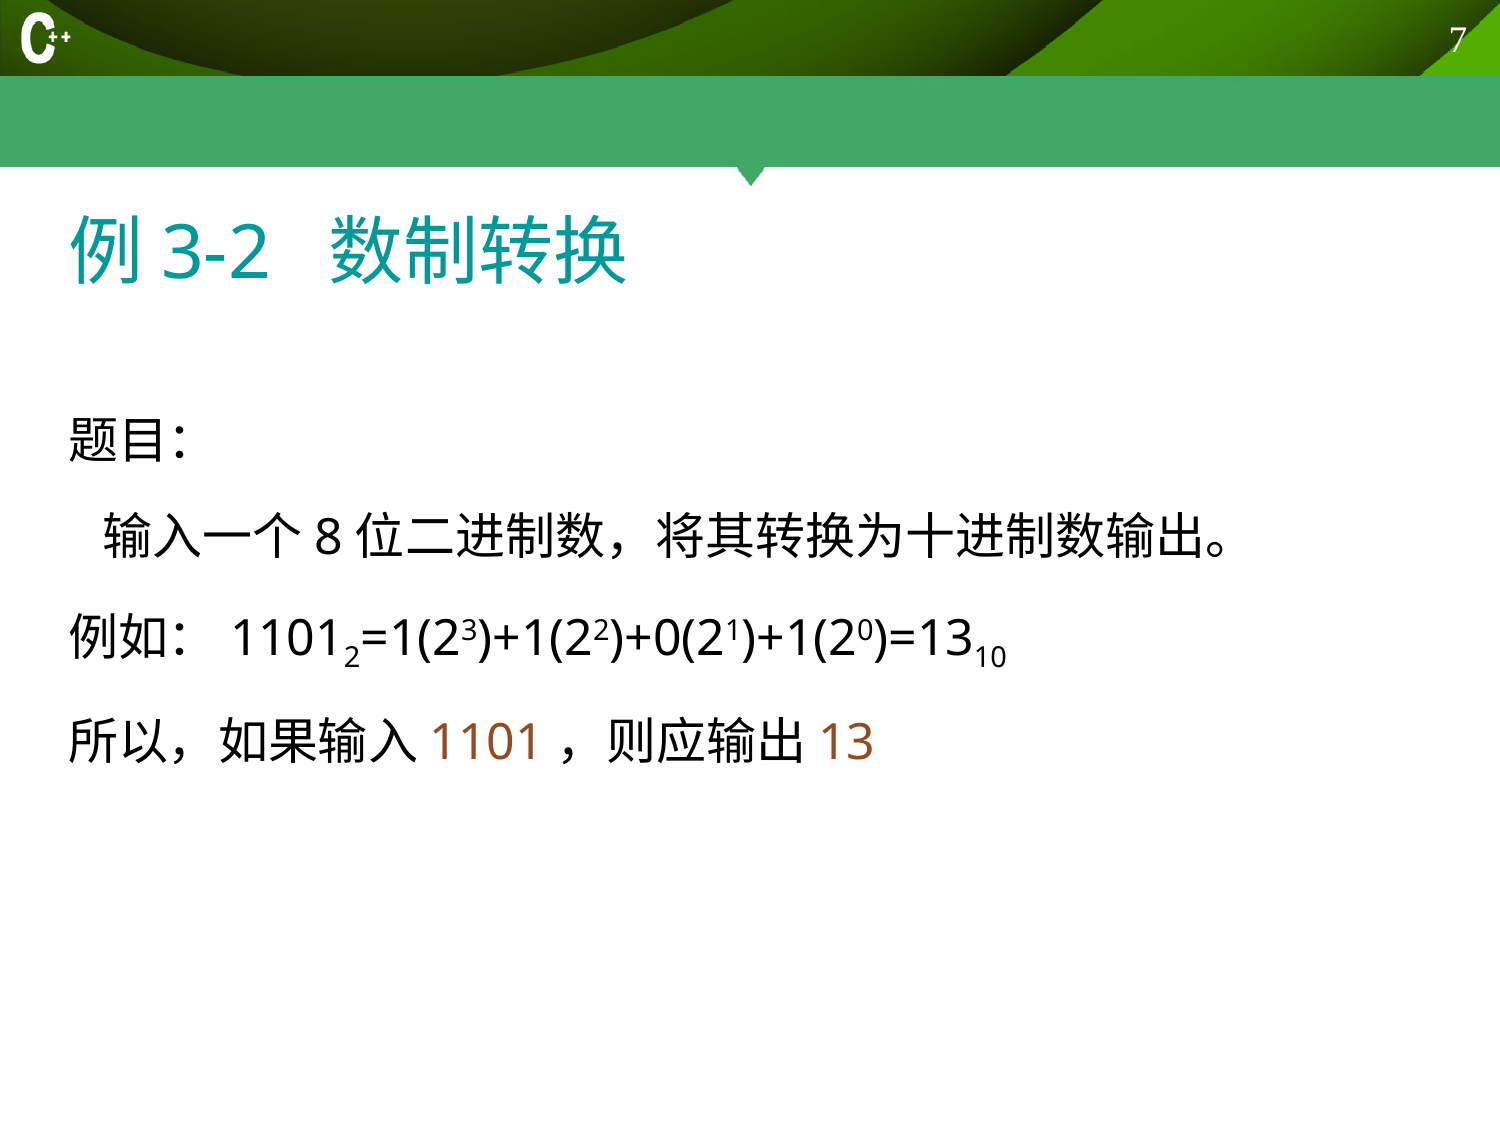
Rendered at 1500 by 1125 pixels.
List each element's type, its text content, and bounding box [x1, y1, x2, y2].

slide_number 7 [1144, 7, 1483, 68]
title 例3-2 数制转换 [53, 160, 1483, 336]
picture [0, 0, 1500, 1125]
list 题目： 输入一个8位二进制数，将其转换为十进制数输出。 例如：11012=1(23)+1(22)+0(21)+1(20)=1310 所以，如果输入1101，则应输出13 [53, 371, 1483, 864]
